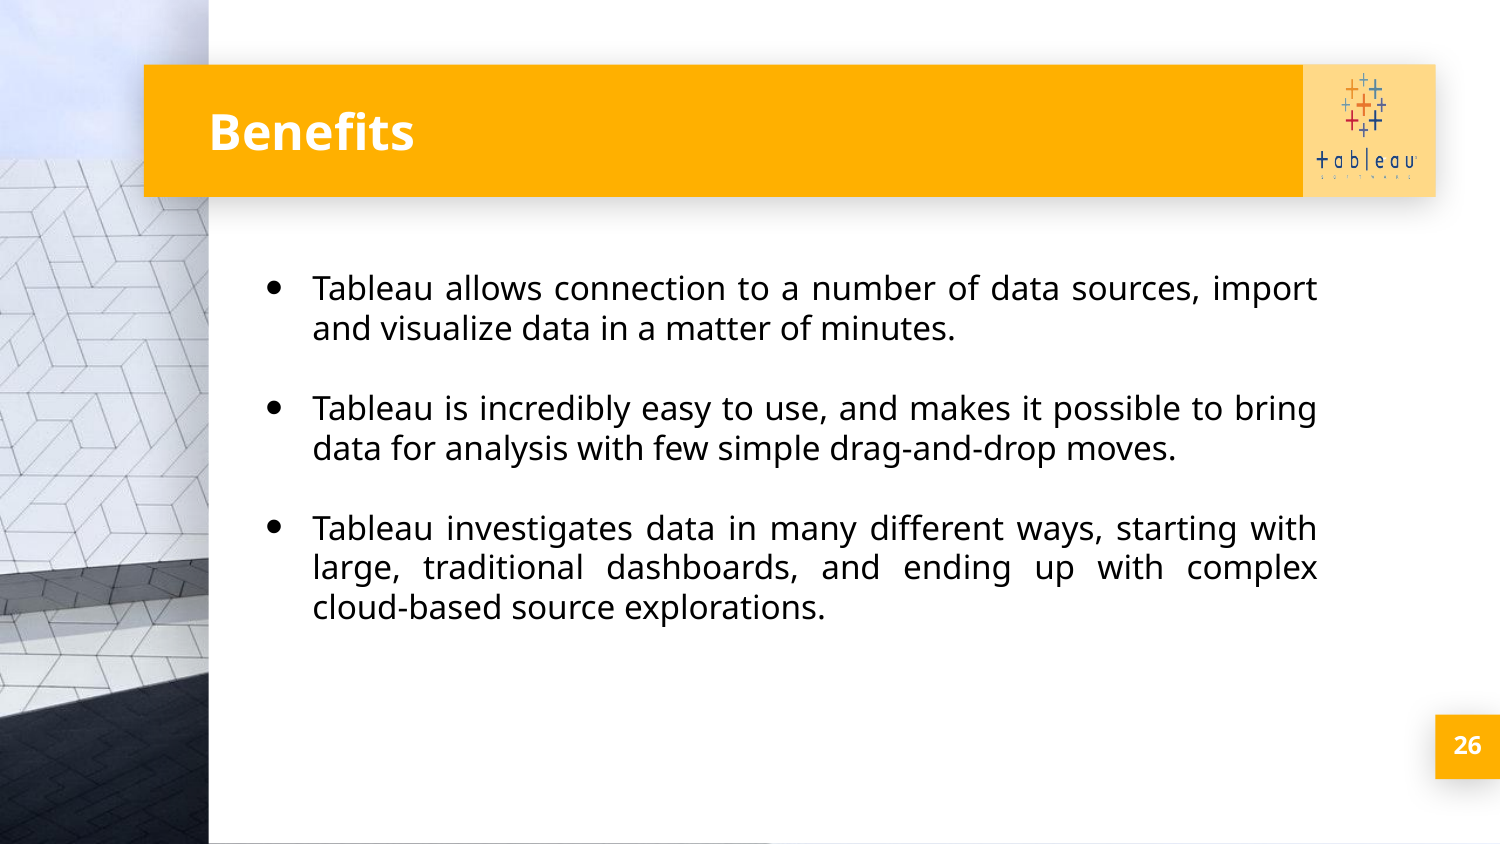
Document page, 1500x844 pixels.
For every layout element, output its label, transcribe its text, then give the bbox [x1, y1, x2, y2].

slide_number 26 [1435, 714, 1500, 780]
picture [0, 0, 208, 844]
picture [1299, 64, 1436, 198]
text_box Tableau allows connection to a number of data sources, import and visualize data in a matter of minutes. Tableau is incredibly easy to use, and makes it possible to bring data for analysis with few simple drag-and-drop moves. Tableau investigates data in many different ways, starting with large, traditional dashboards, and ending up with complex cloud-based source explorations. [250, 259, 1335, 637]
title Benefits [193, 64, 1297, 197]
